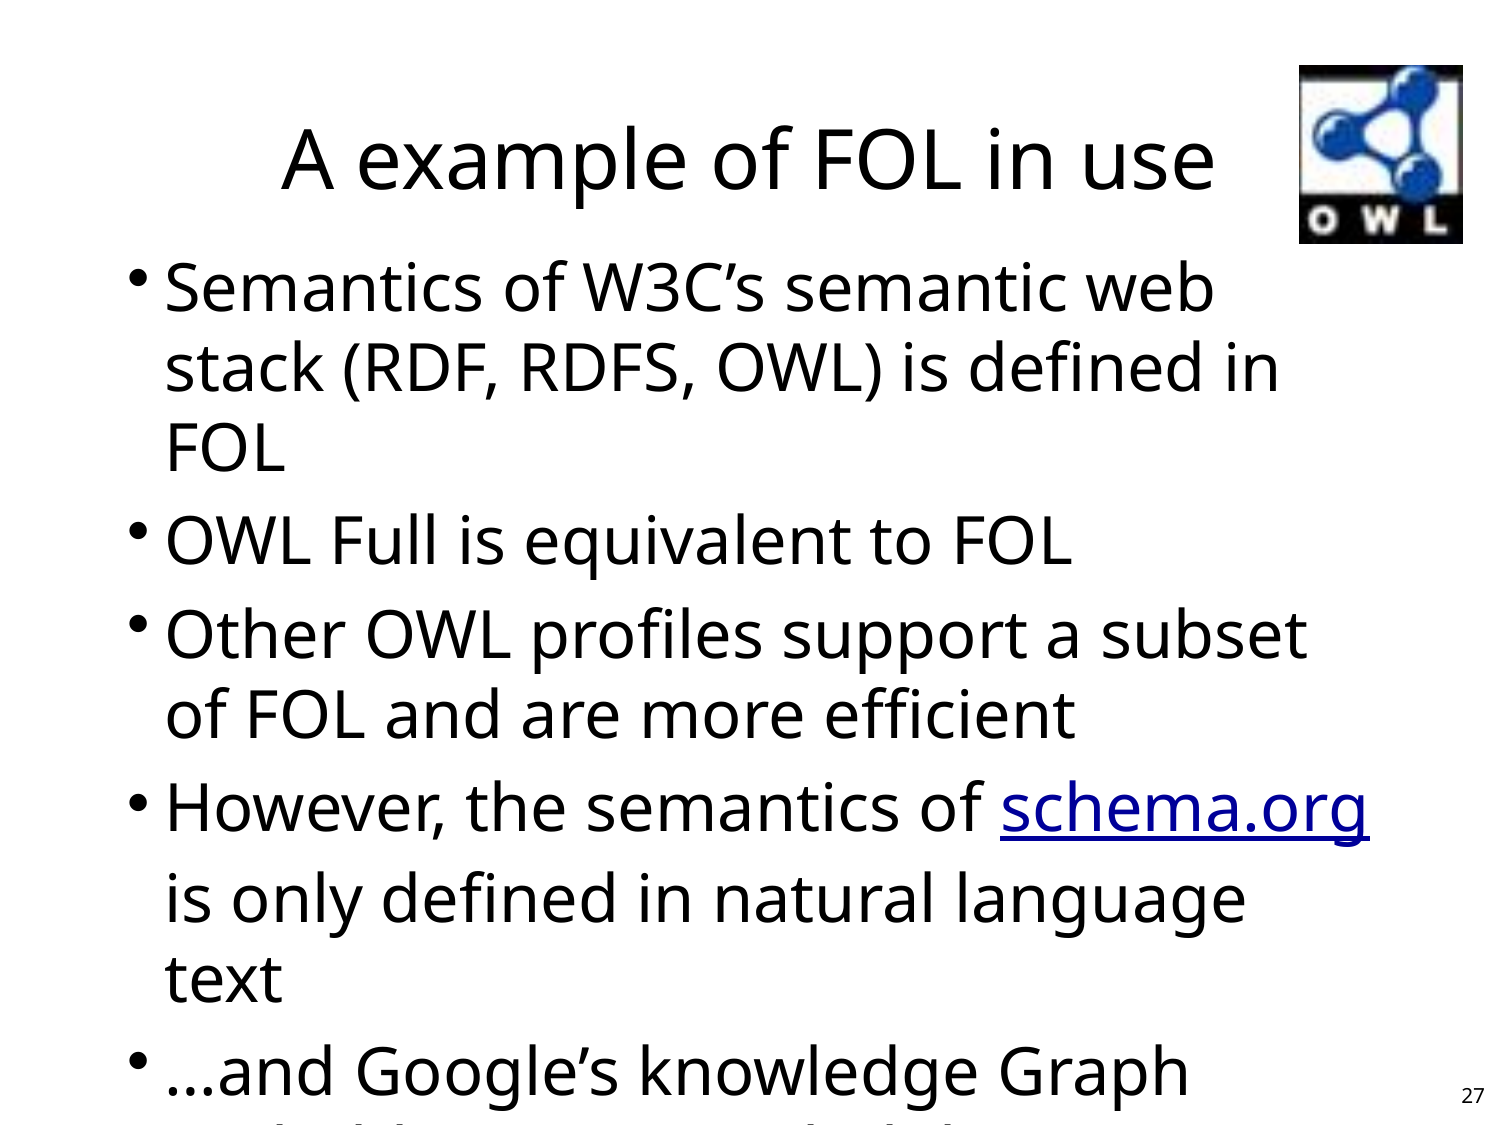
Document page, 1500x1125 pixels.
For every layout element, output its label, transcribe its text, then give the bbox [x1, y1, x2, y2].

picture [1299, 65, 1463, 244]
title A example of FOL in use [112, 62, 1388, 237]
list Semantics of W3C’s semantic web stack (RDF, RDFS, OWL) is defined in FOL OWL Full is equivalent to FOL Other OWL profiles support a subset of FOL and are more efficient However, the semantics of schema.org is only defined in natural language text …and Google’s knowledge Graph probably (!) uses probabilities [112, 237, 1388, 1075]
slide_number 27 [1187, 1074, 1500, 1125]
